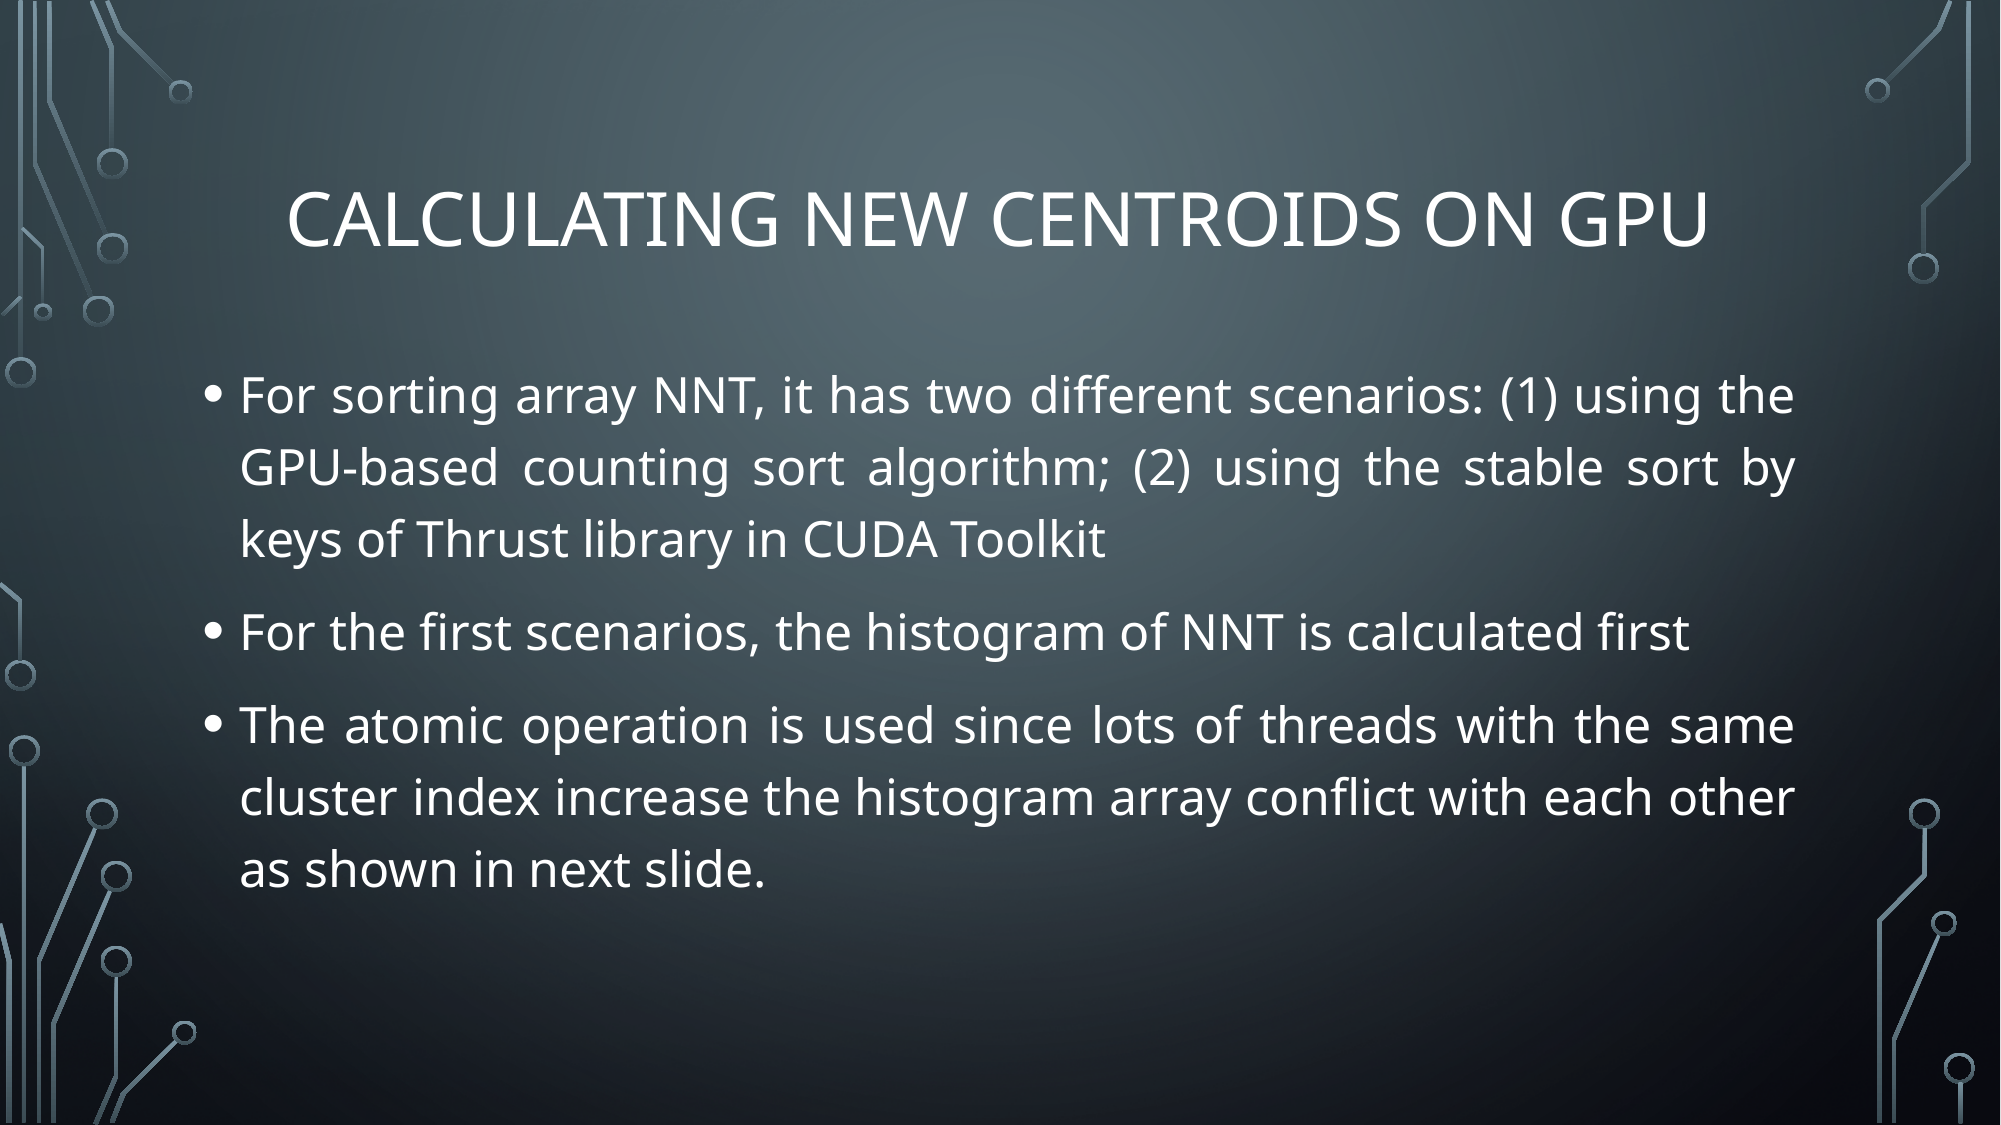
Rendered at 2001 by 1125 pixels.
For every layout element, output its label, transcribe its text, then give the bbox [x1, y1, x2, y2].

list For sorting array NNT, it has two different scenarios: (1) using the GPU-based counting sort algorithm; (2) using the stable sort by keys of Thrust library in CUDA Toolkit For the first scenarios, the histogram of NNT is calculated first The atomic operation is used since lots of threads with the same cluster index increase the histogram array conflict with each other as shown in next slide. [187, 343, 1813, 1018]
title CALCULATING NEW CENTROIDS ON GPU [187, 101, 1813, 343]
